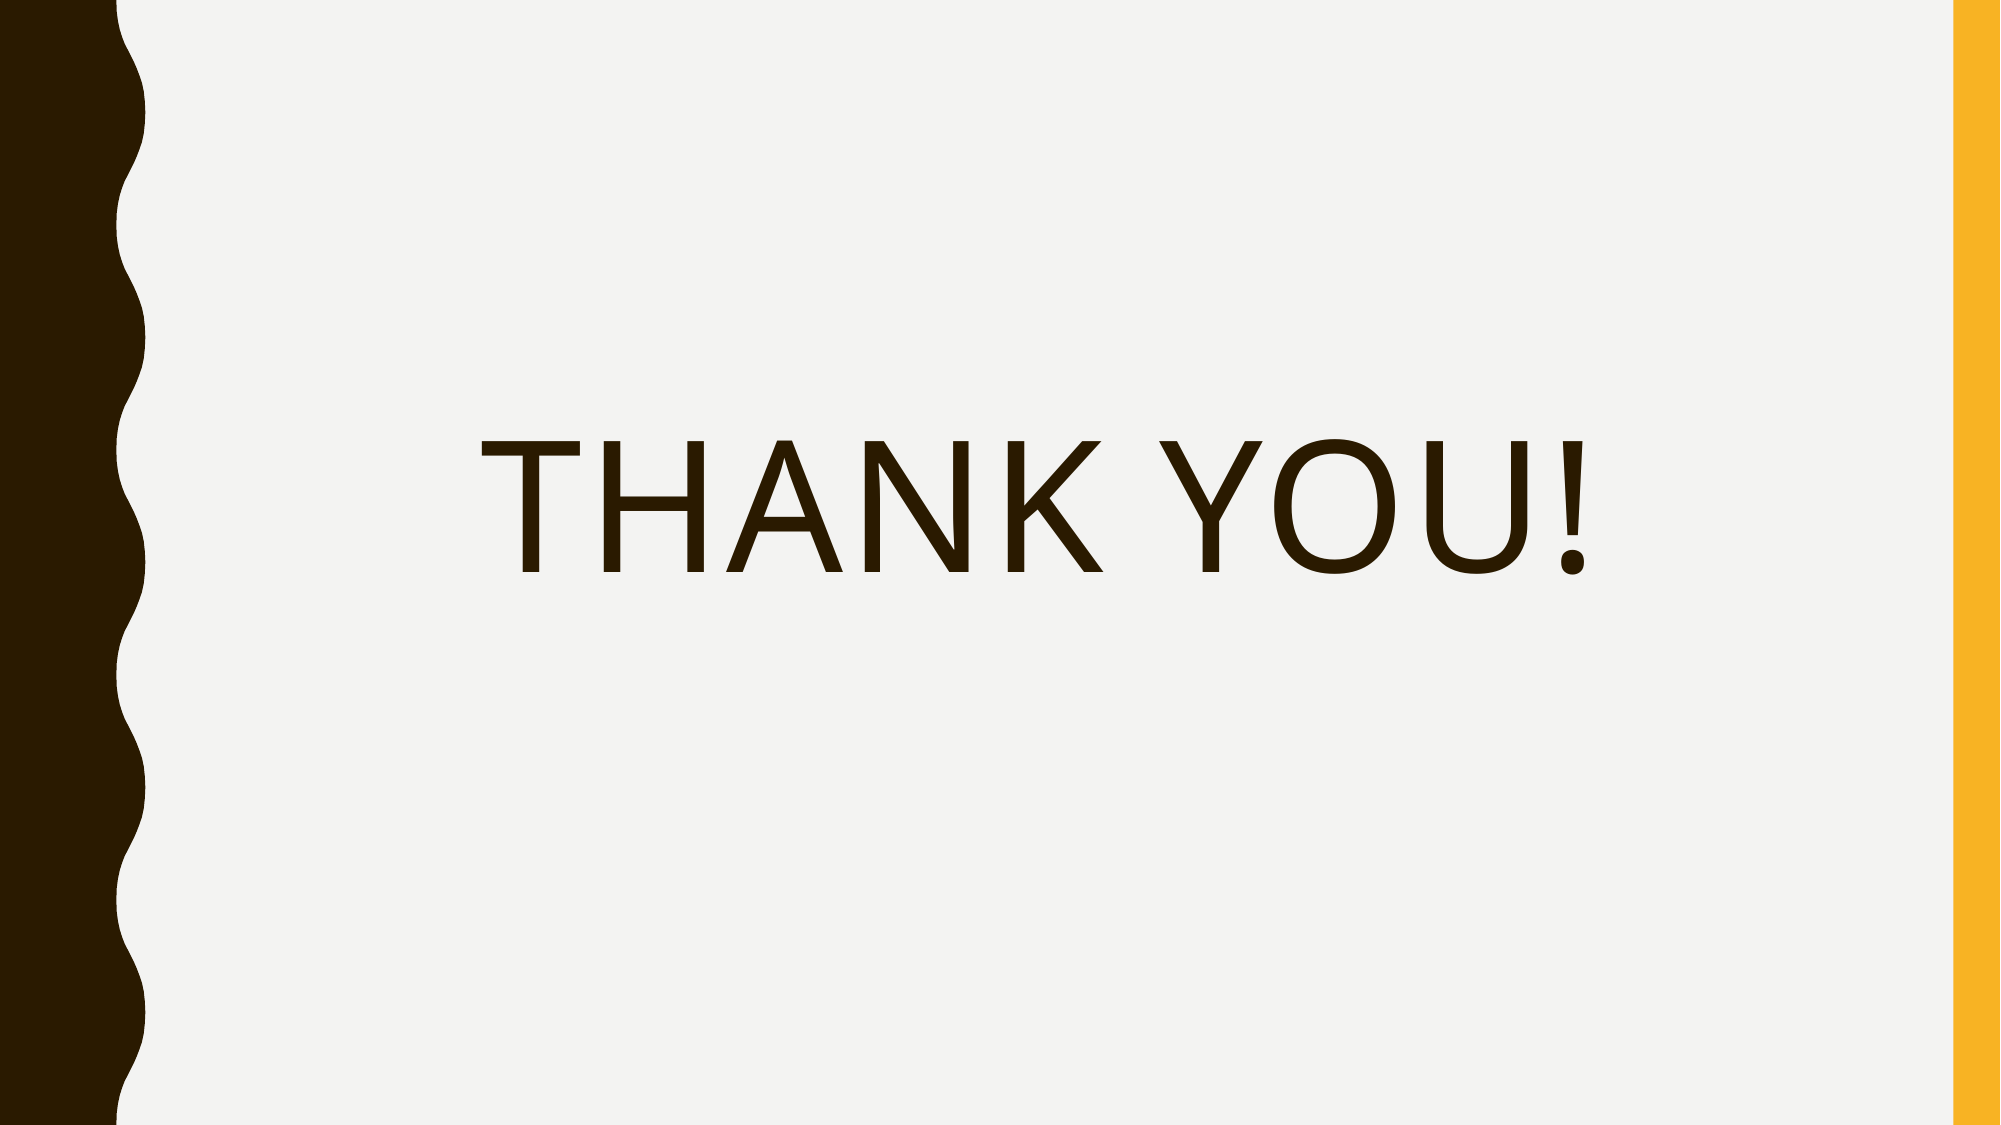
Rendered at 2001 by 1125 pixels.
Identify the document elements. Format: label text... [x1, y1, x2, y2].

title THANK YOU! [205, 62, 1875, 686]
